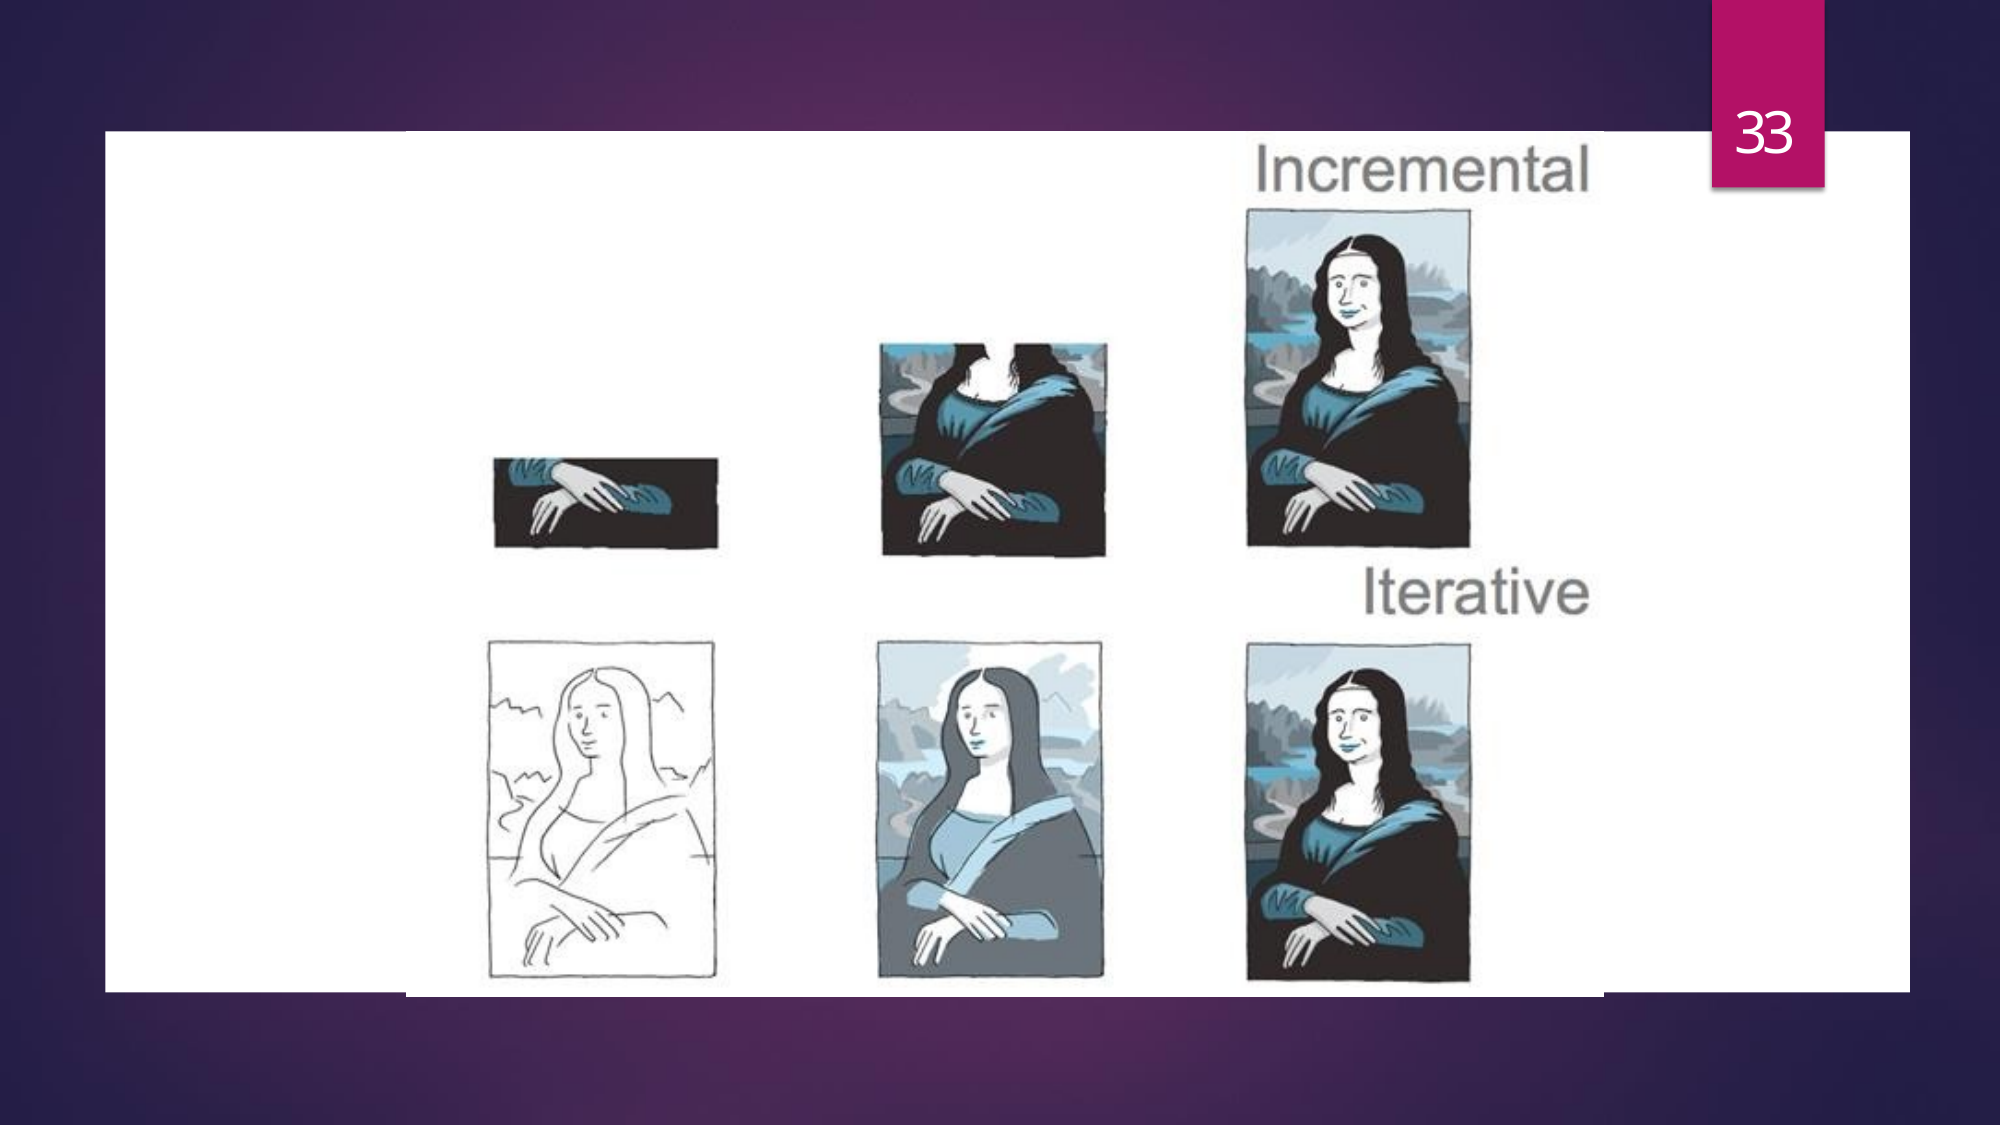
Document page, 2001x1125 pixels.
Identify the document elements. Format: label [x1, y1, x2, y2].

picture [406, 131, 1604, 997]
text_box [0, 0, 2000, 1125]
